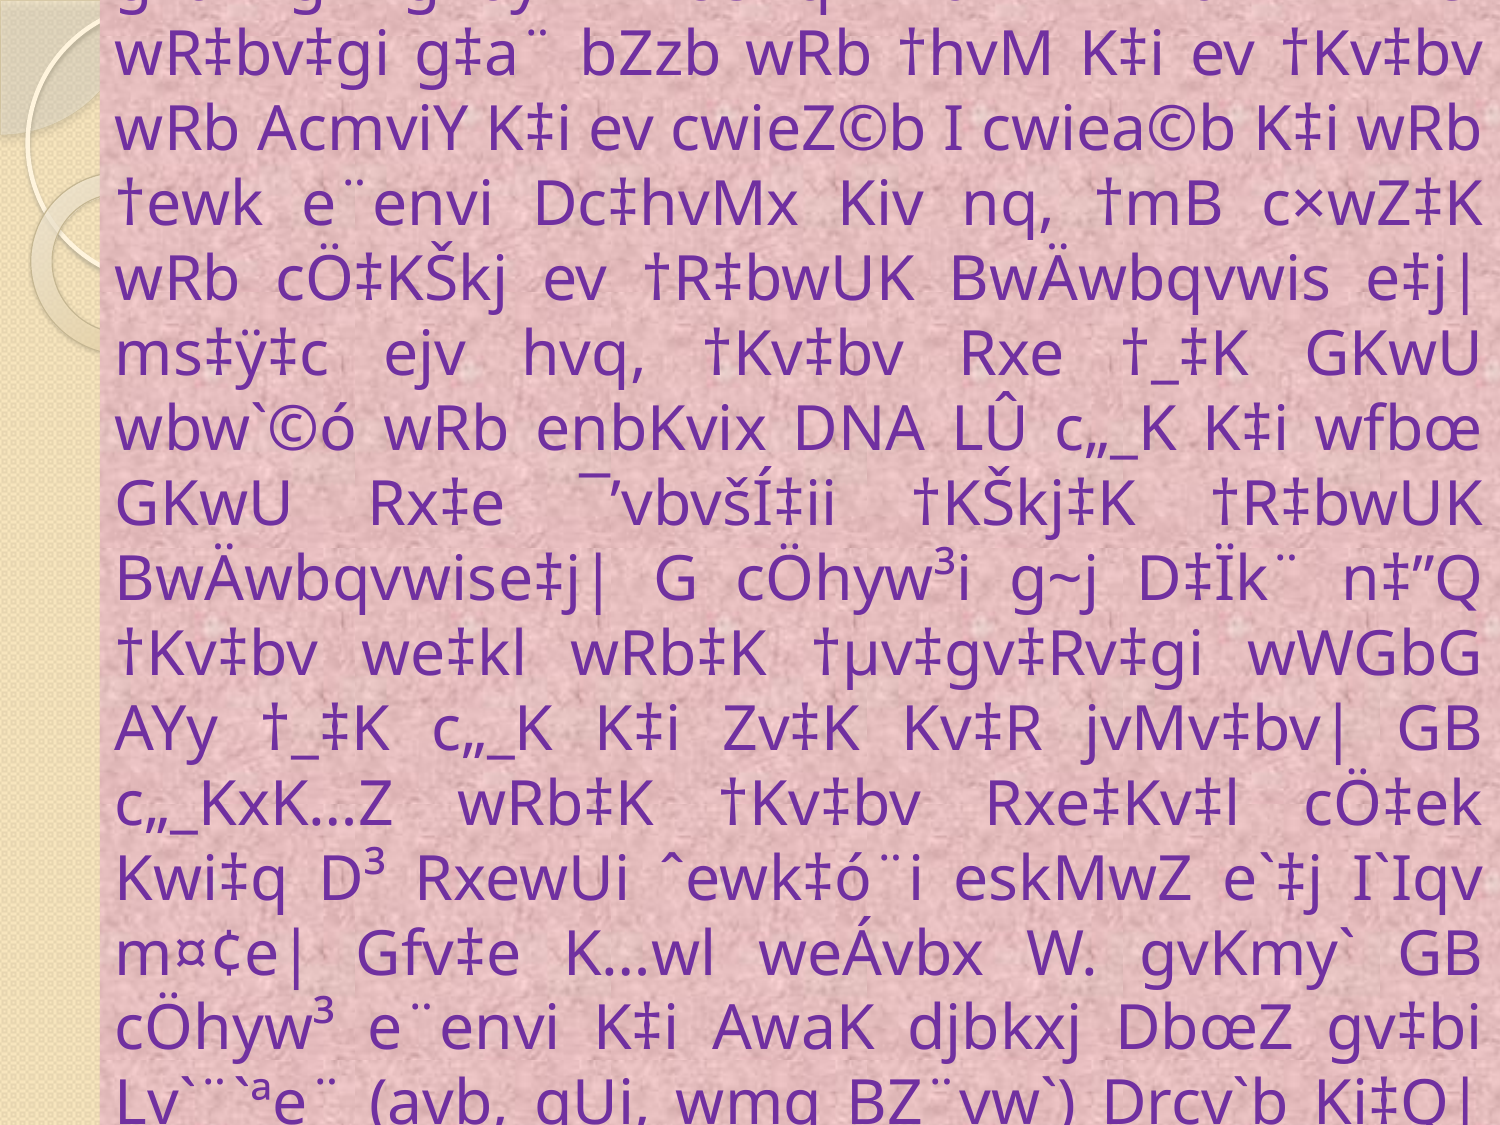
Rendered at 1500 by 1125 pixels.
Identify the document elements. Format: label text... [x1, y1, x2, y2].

text_box M. W. gvKmy‡`i M‡elYvq †R‡bwUK BbwÄwbqvwis cÖhyw³ e¨eüZ n‡q‡Q| †h c×wZi gva¨‡g gvby‡li cÖ‡qvR‡b †Kv‡bv Rx‡ei wR‡bv‡gi g‡a¨ bZzb wRb †hvM K‡i ev †Kv‡bv wRb AcmviY K‡i ev cwieZ©b I cwiea©b K‡i wRb †ewk e¨envi Dc‡hvMx Kiv nq, †mB c×wZ‡K wRb cÖ‡KŠkj ev †R‡bwUK BwÄwbqvwis e‡j| ms‡ÿ‡c ejv hvq, †Kv‡bv Rxe †_‡K GKwU wbw`©ó wRb enbKvix DNA LÛ c„_K K‡i wfbœ GKwU Rx‡e ¯’vbvšÍ‡ii †KŠkj‡K †R‡bwUK BwÄwbqvwis e‡j| G cÖhyw³i g~j D‡Ïk¨ n‡”Q †Kv‡bv we‡kl wRb‡K †µv‡gv‡Rv‡gi wWGbG AYy †_‡K c„_K K‡i Zv‡K Kv‡R jvMv‡bv| GB c„_KxK…Z wRb‡K †Kv‡bv Rxe‡Kv‡l cÖ‡ek Kwi‡q D³ RxewUi ˆewk‡ó¨i eskMwZ e`‡j I`Iqv m¤¢e| Gfv‡e K…wl weÁvbx W. gvKmy` GB cÖhyw³ e¨envi K‡i AwaK djbkxj DbœZ gv‡bi Lv`¨`ªe¨ (avb, gUi, wmg BZ¨vw`) Drcv`b Ki‡Q| d‡j GKRb K…lK c~‡e©i †P‡q AwaK djb N‡i Zzj‡Z cvi‡Q| [99, 0, 1500, 1125]
